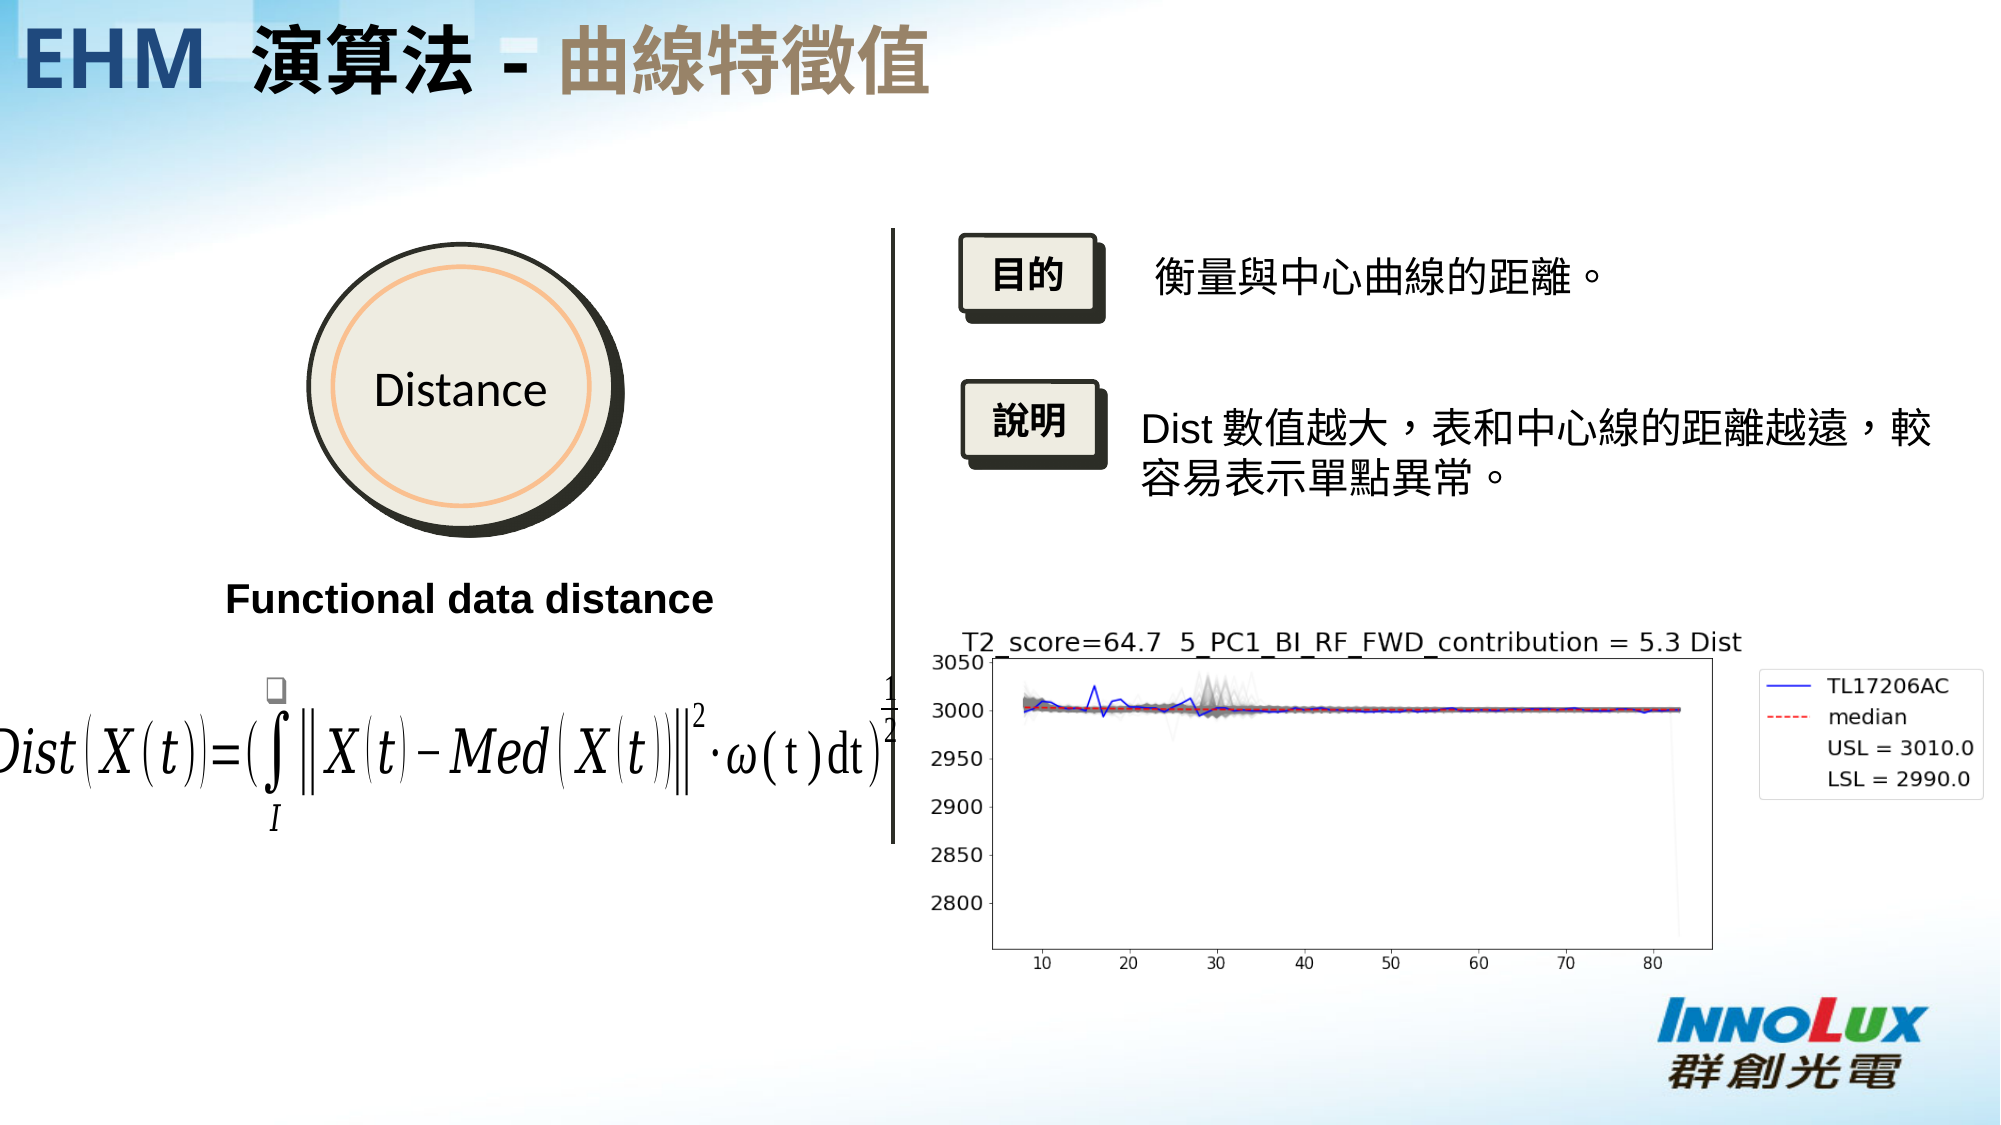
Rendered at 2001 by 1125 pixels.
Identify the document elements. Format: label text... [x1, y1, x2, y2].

text_box 衡量與中心曲線的距離。 [1139, 243, 1638, 308]
text_box 說明 [962, 381, 1098, 458]
picture [0, 0, 2000, 1125]
picture [0, 732, 14, 770]
text_box Dist數值越大，表和中心線的距離越遠，較容易表示單點異常。 [1125, 394, 1984, 510]
text_box 目的 [960, 235, 1096, 312]
text_box Functional data distance [210, 564, 730, 629]
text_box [308, 243, 614, 529]
text_box EHM 演算法-曲線特徵值 [0, 0, 1800, 111]
